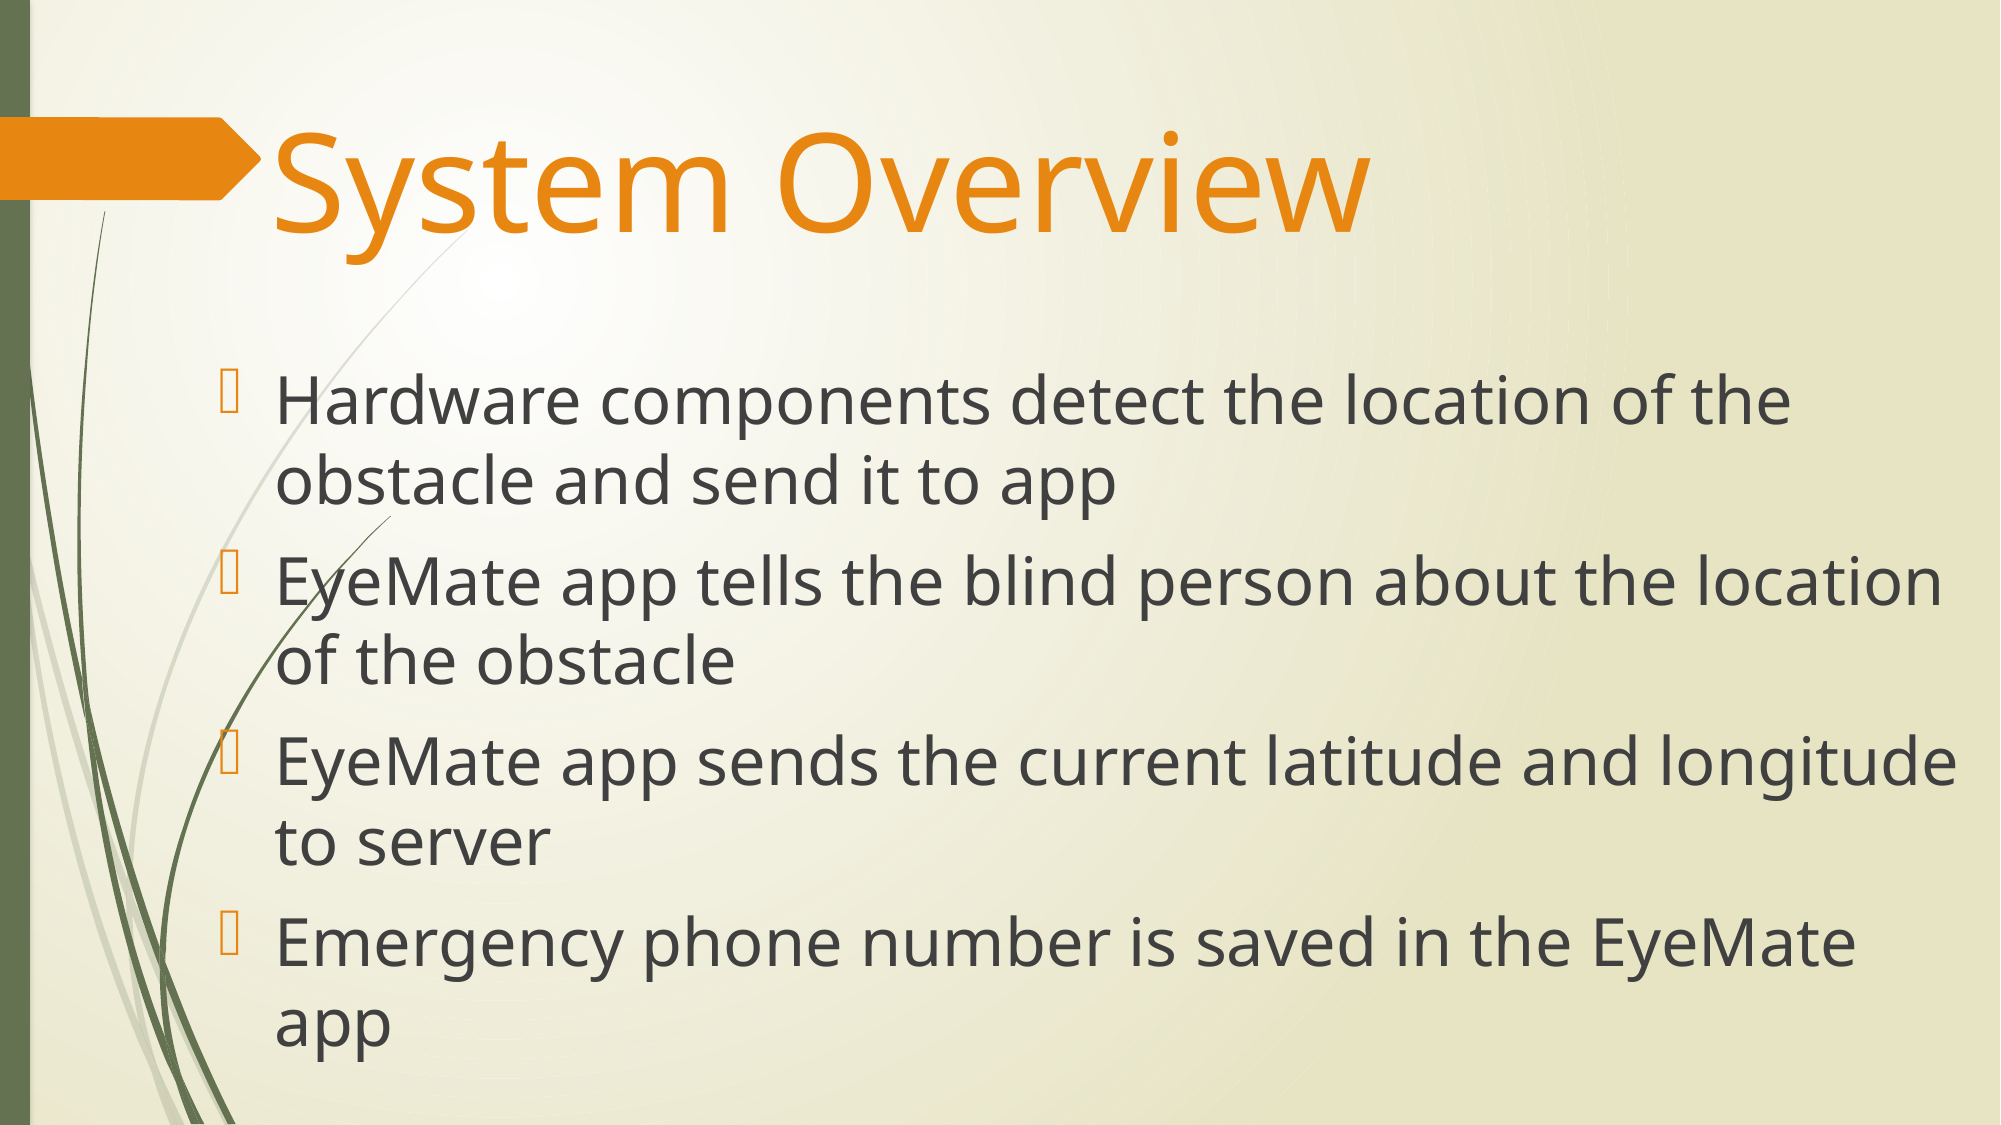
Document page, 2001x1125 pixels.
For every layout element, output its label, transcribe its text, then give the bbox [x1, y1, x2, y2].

list Hardware components detect the location of the obstacle and send it to app EyeMate app tells the blind person about the location of the obstacle EyeMate app sends the current latitude and longitude to server Emergency phone number is saved in the EyeMate app [203, 350, 2000, 1038]
title System Overview [255, 87, 1717, 298]
